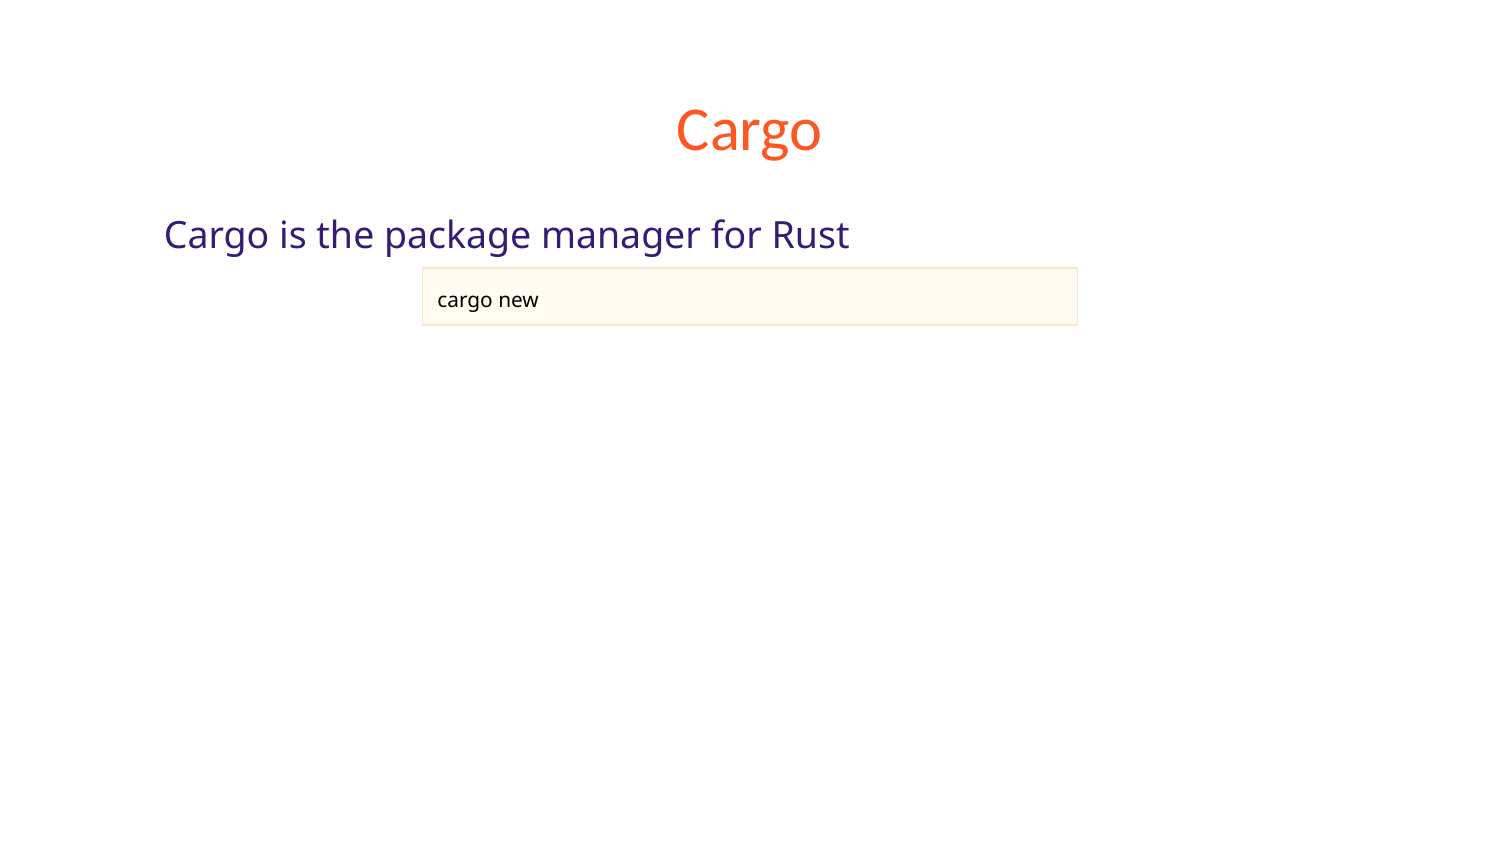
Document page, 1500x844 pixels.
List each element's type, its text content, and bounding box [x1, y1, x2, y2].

list Cargo is the package manager for Rust [148, 189, 1350, 750]
title Cargo [51, 72, 1449, 167]
text_box cargo new [422, 268, 1078, 325]
